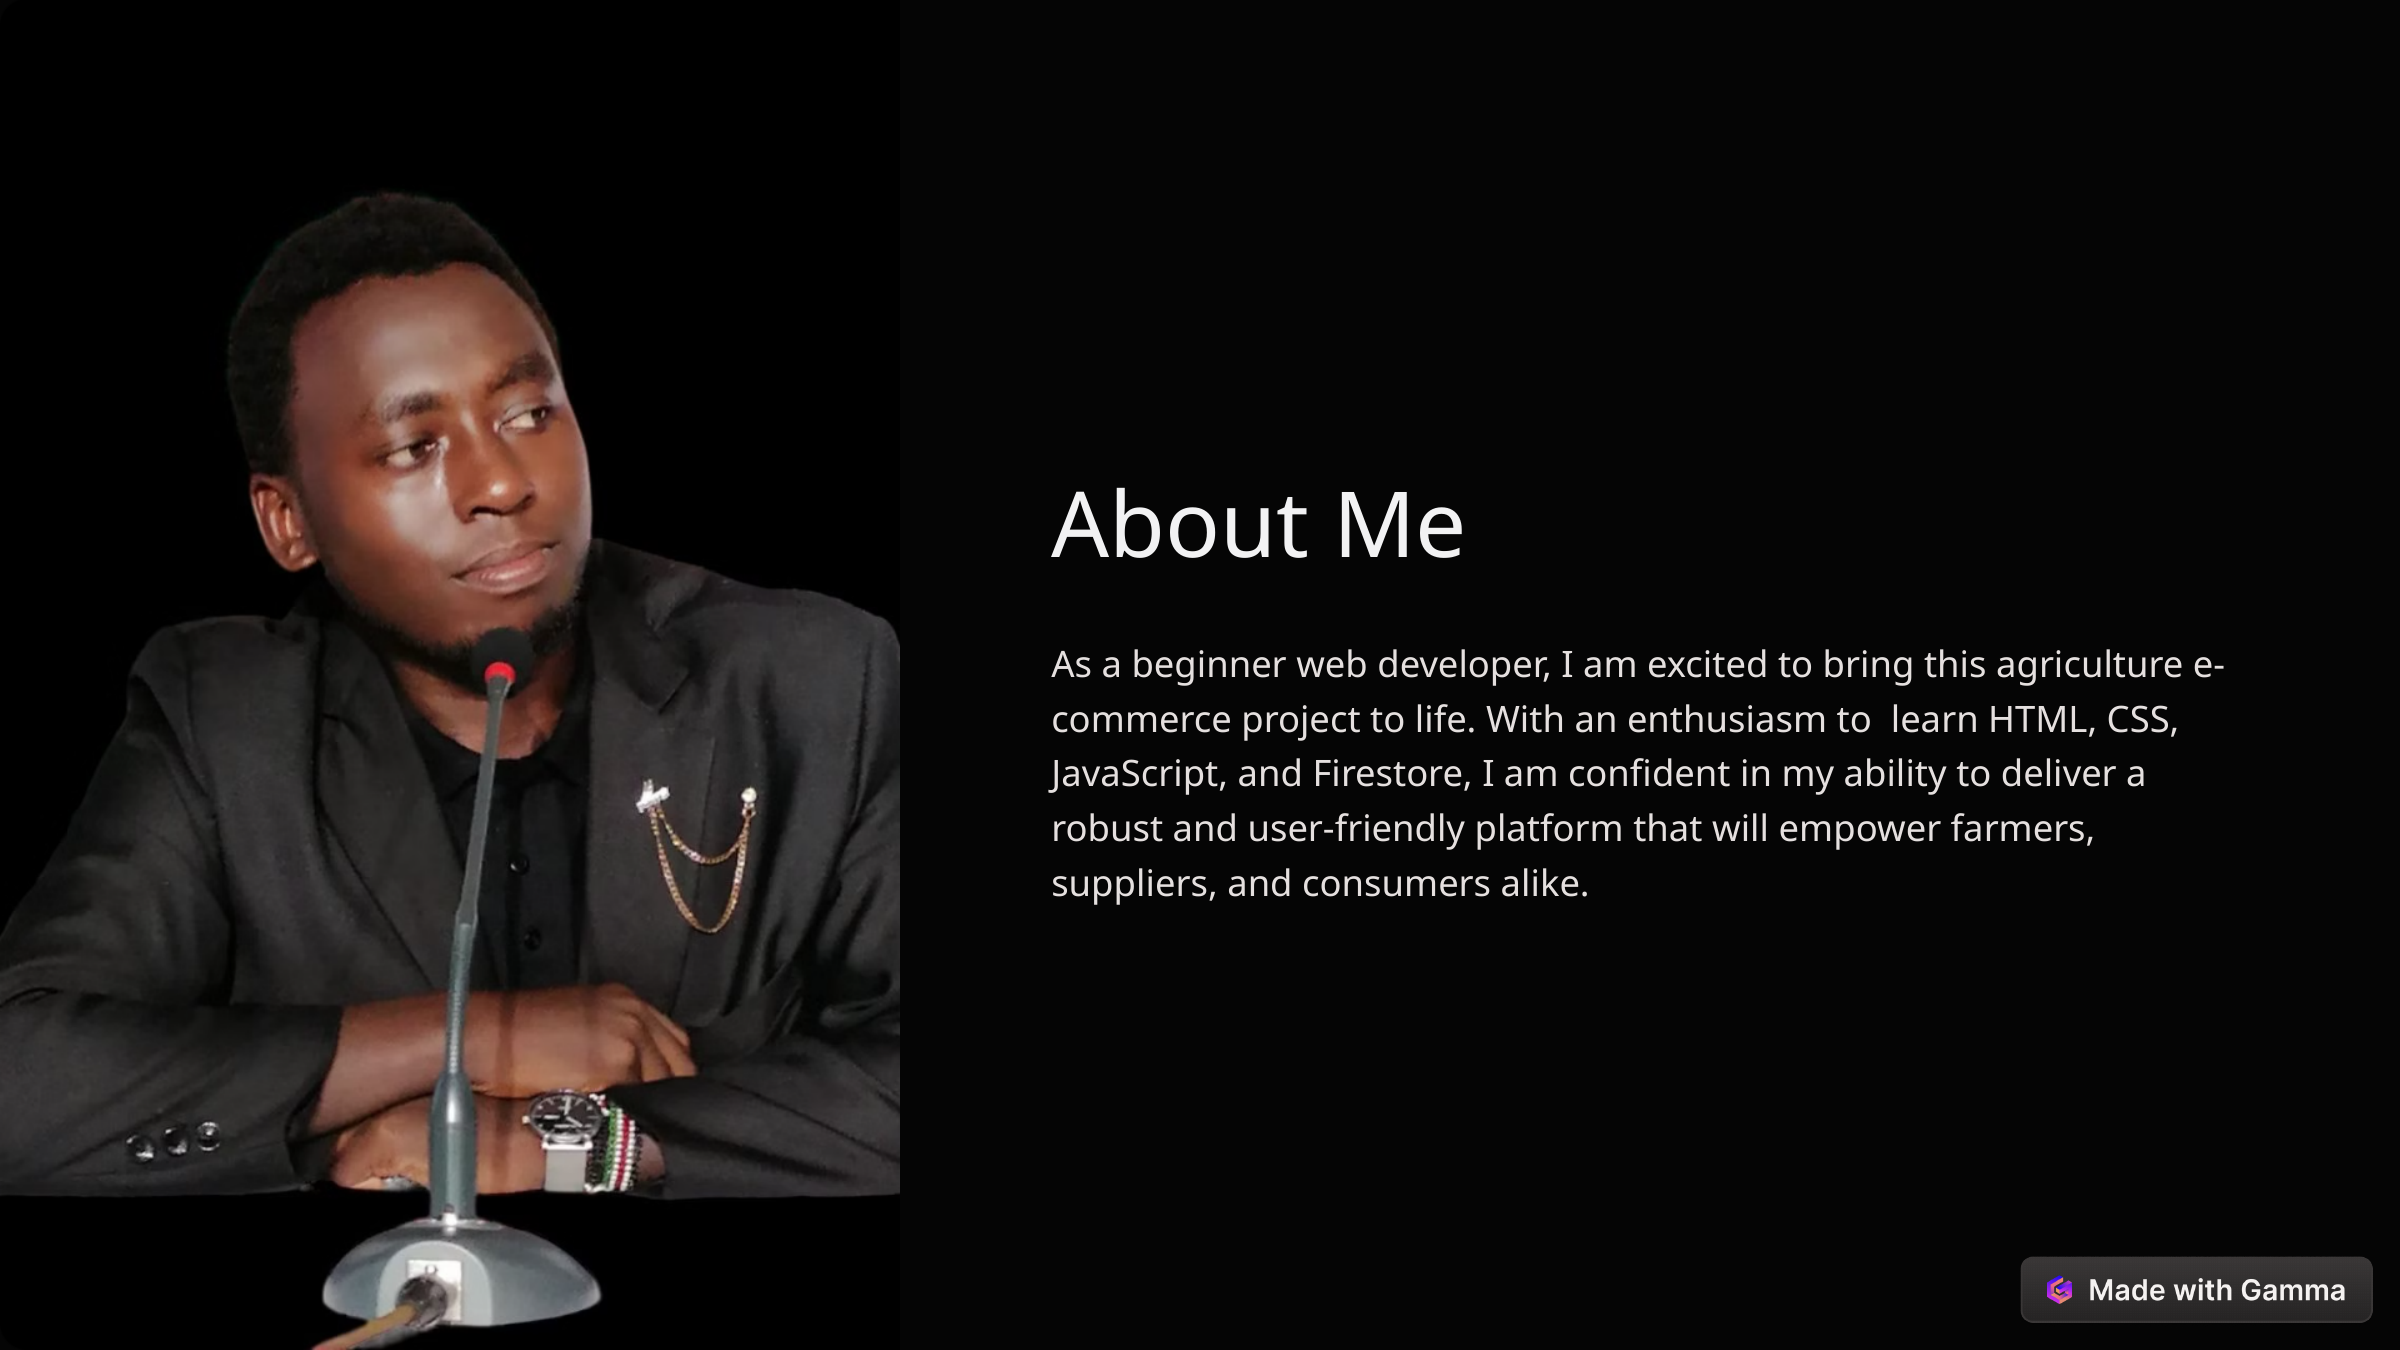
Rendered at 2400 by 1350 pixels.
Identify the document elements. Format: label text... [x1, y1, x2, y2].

text_box About Me [1036, 454, 1948, 568]
text_box As a beginner web developer, I am excited to bring this agriculture e-commerce project to life. With an enthusiasm to learn HTML, CSS, JavaScript, and Firestore, I am confident in my ability to deliver a robust and user-friendly platform that will empower farmers, suppliers, and consumers alike. [1036, 622, 2264, 896]
text_box [900, 0, 2400, 1350]
picture [0, 0, 900, 1350]
picture [2008, 1244, 2385, 1335]
